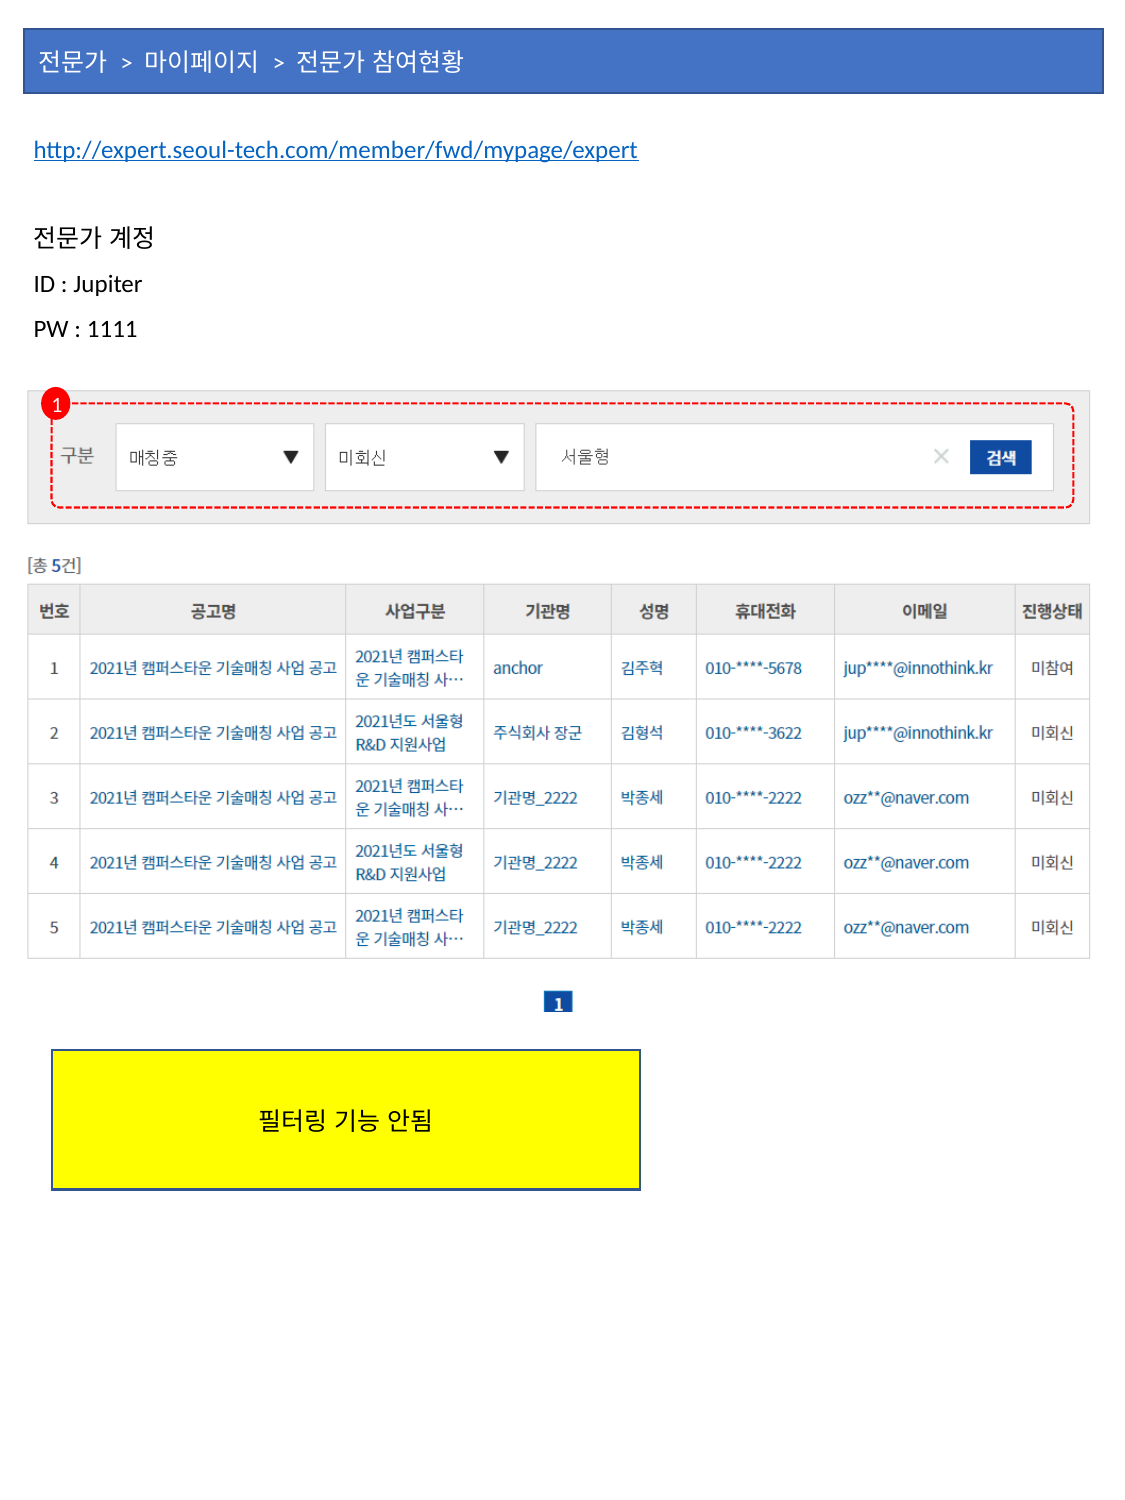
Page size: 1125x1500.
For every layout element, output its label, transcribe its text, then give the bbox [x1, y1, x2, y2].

text_box 전문가 > 마이페이지 > 전문가 참여현황 [23, 28, 1104, 94]
picture [21, 386, 1104, 1012]
text_box 필터링 기능 안됨 [51, 1049, 641, 1191]
text_box http://expert.seoul-tech.com/member/fwd/mypage/expert 전문가 계정 ID : Jupiter PW : 1111 [18, 110, 654, 351]
